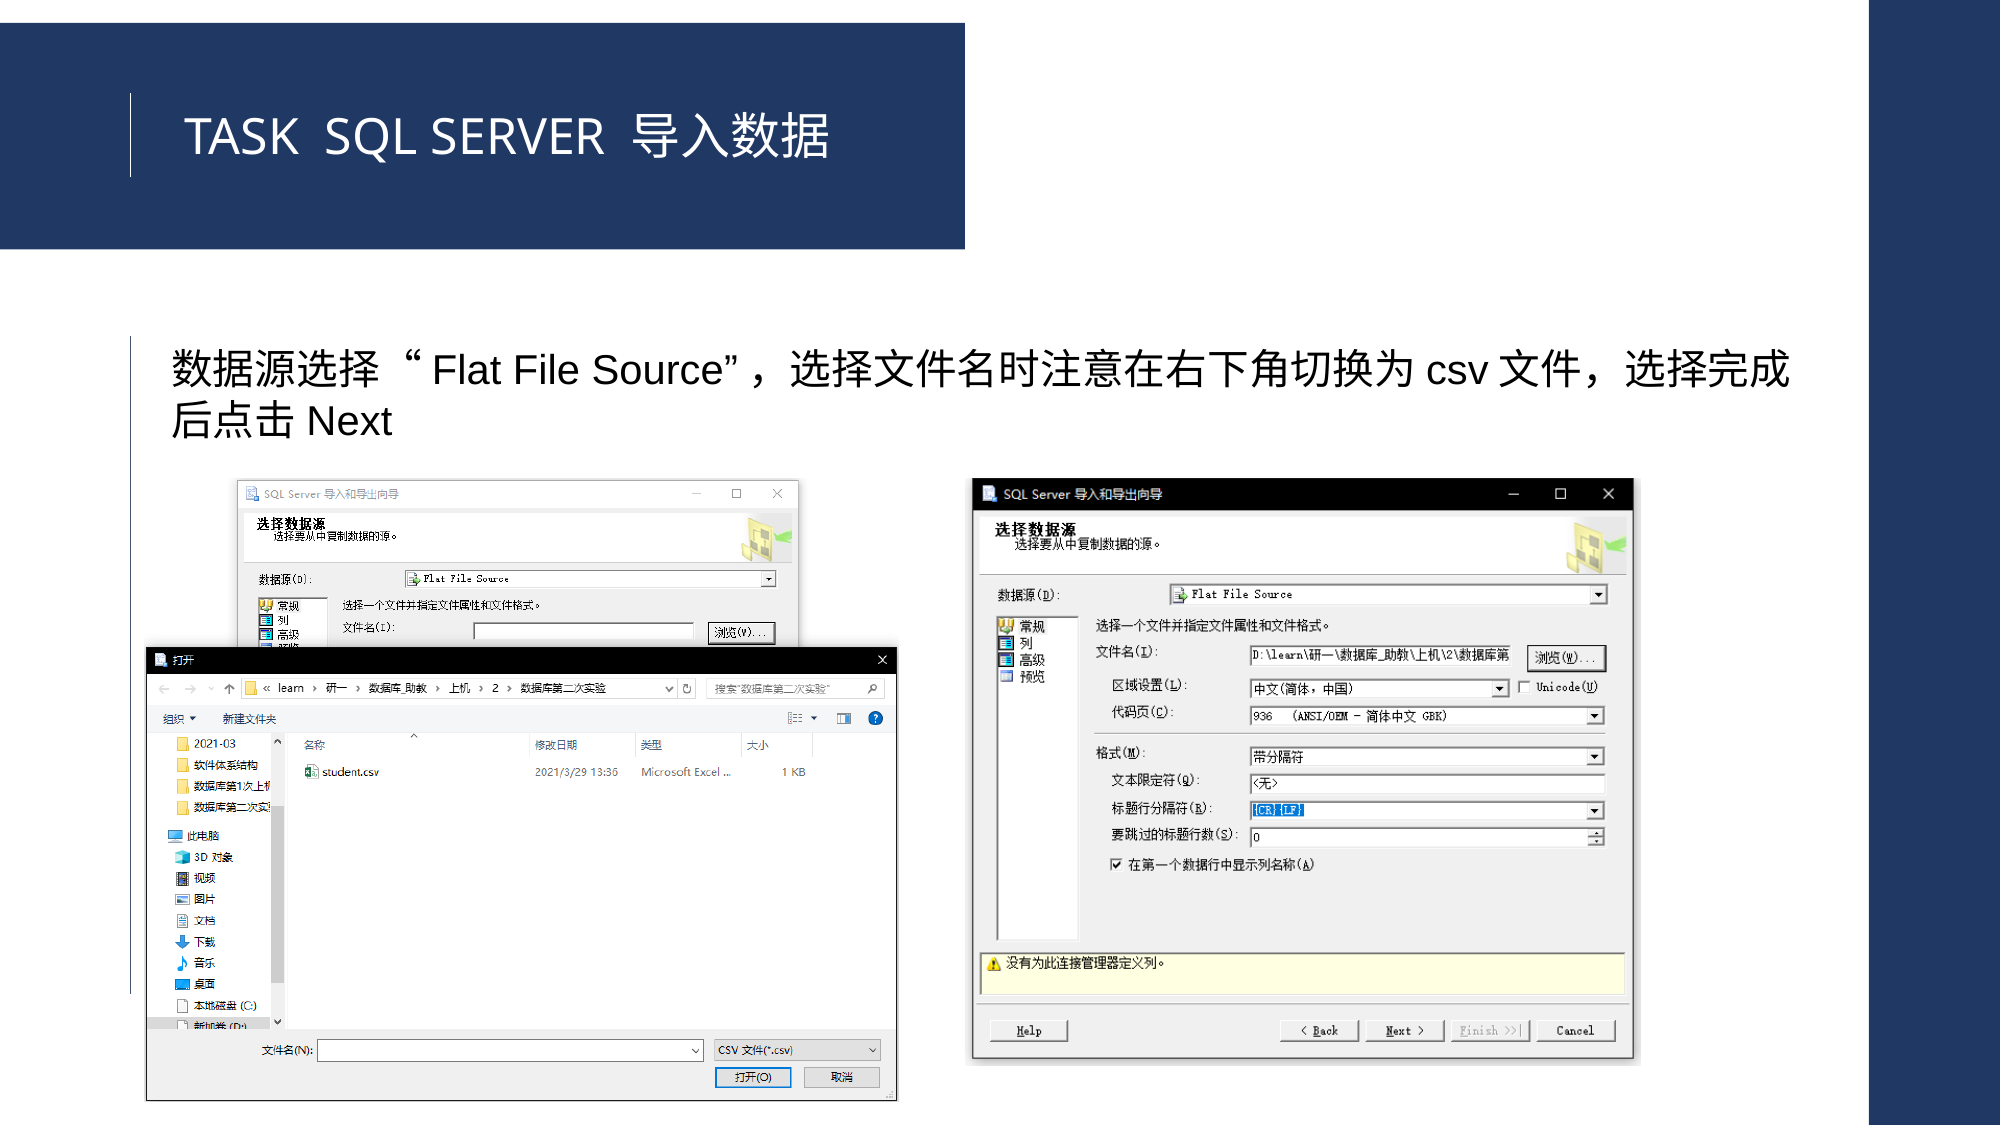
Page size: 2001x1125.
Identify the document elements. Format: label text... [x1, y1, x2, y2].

text_box 数据源选择“Flat File Source”，选择文件名时注意在右下角切换为csv文件，选择完成后点击Next [156, 335, 1822, 451]
picture [964, 478, 1641, 1066]
text_box [0, 22, 966, 250]
text_box [1868, 0, 2000, 1125]
picture [144, 478, 899, 1103]
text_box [130, 93, 860, 178]
